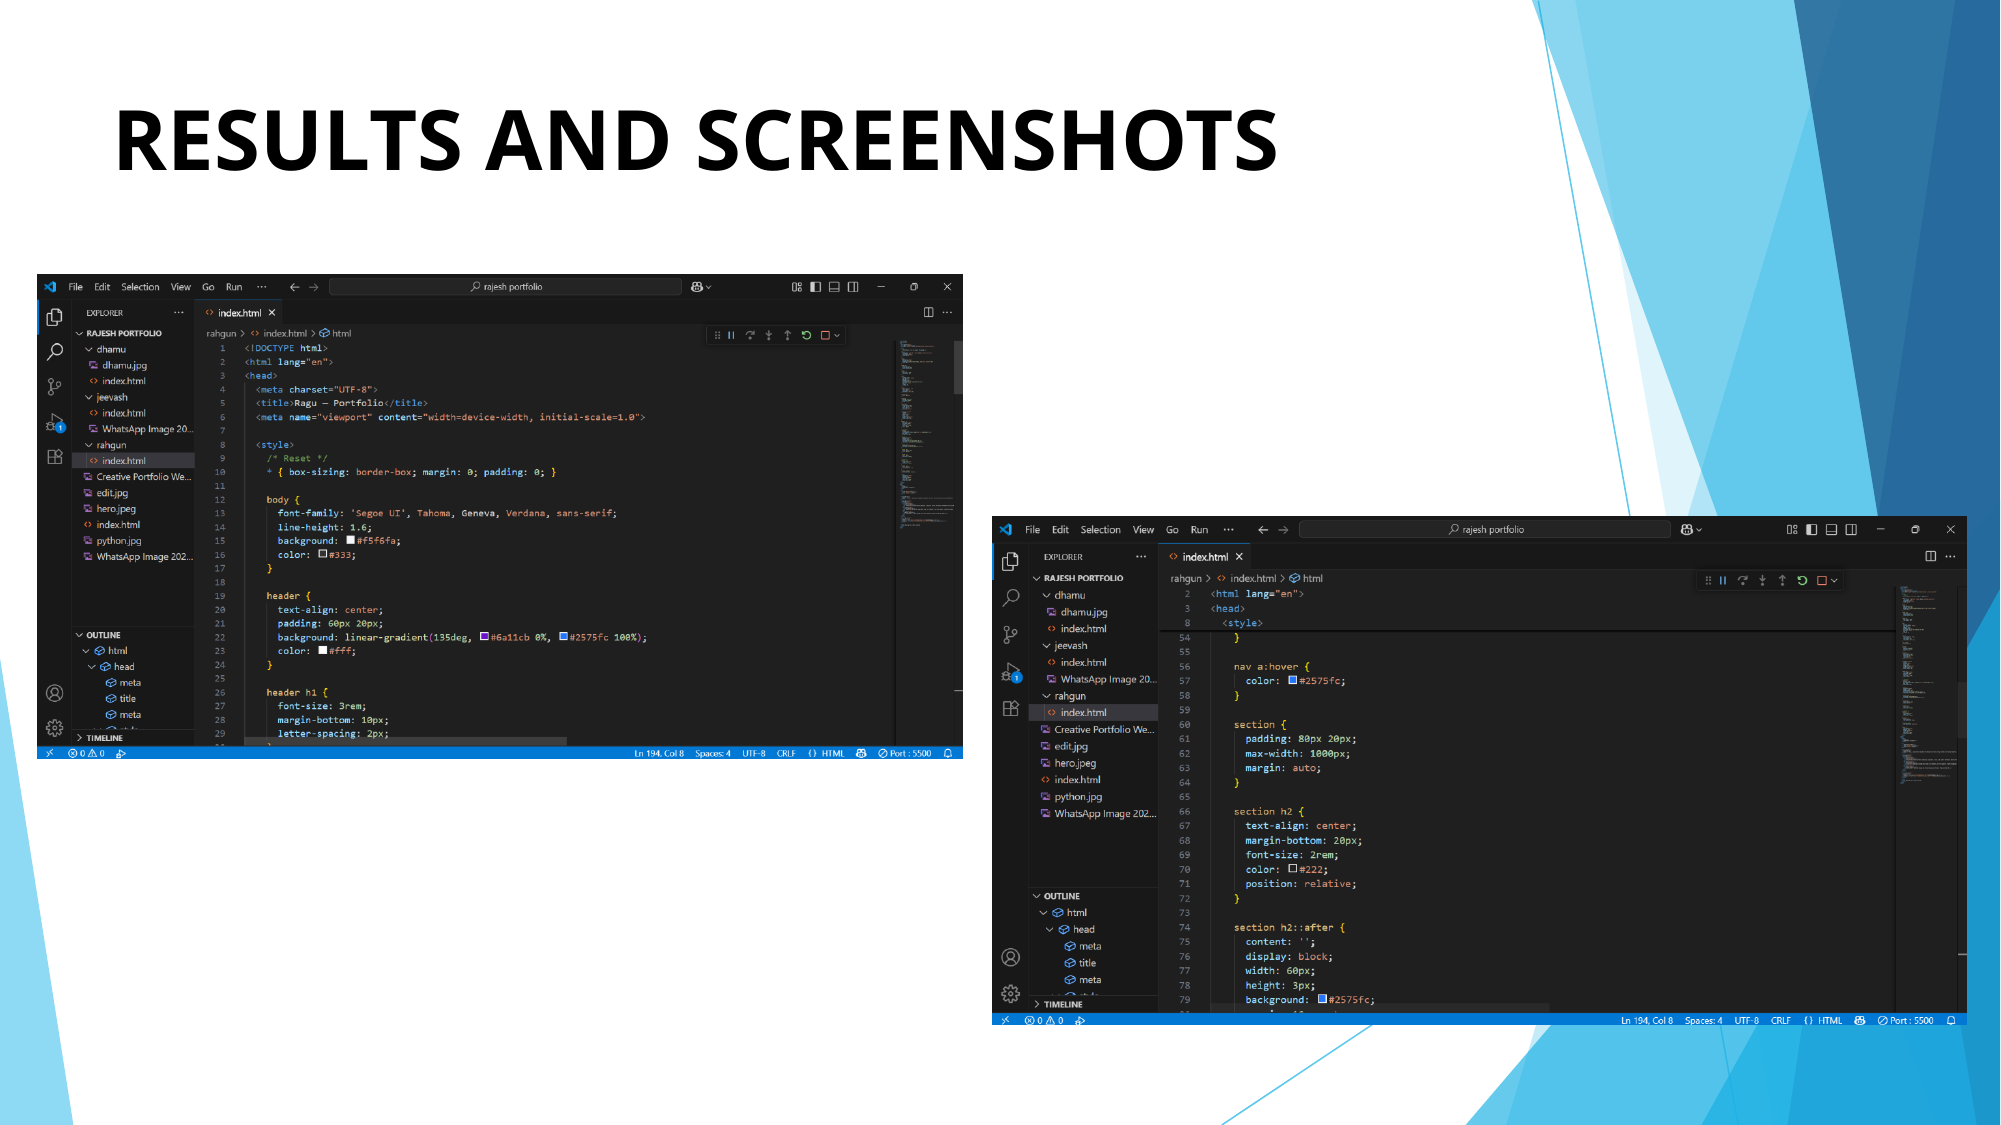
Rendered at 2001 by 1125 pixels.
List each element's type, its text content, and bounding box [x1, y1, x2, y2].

title RESULTS AND SCREENSHOTS [112, 87, 1865, 189]
picture [37, 274, 963, 760]
picture [992, 516, 1967, 1026]
